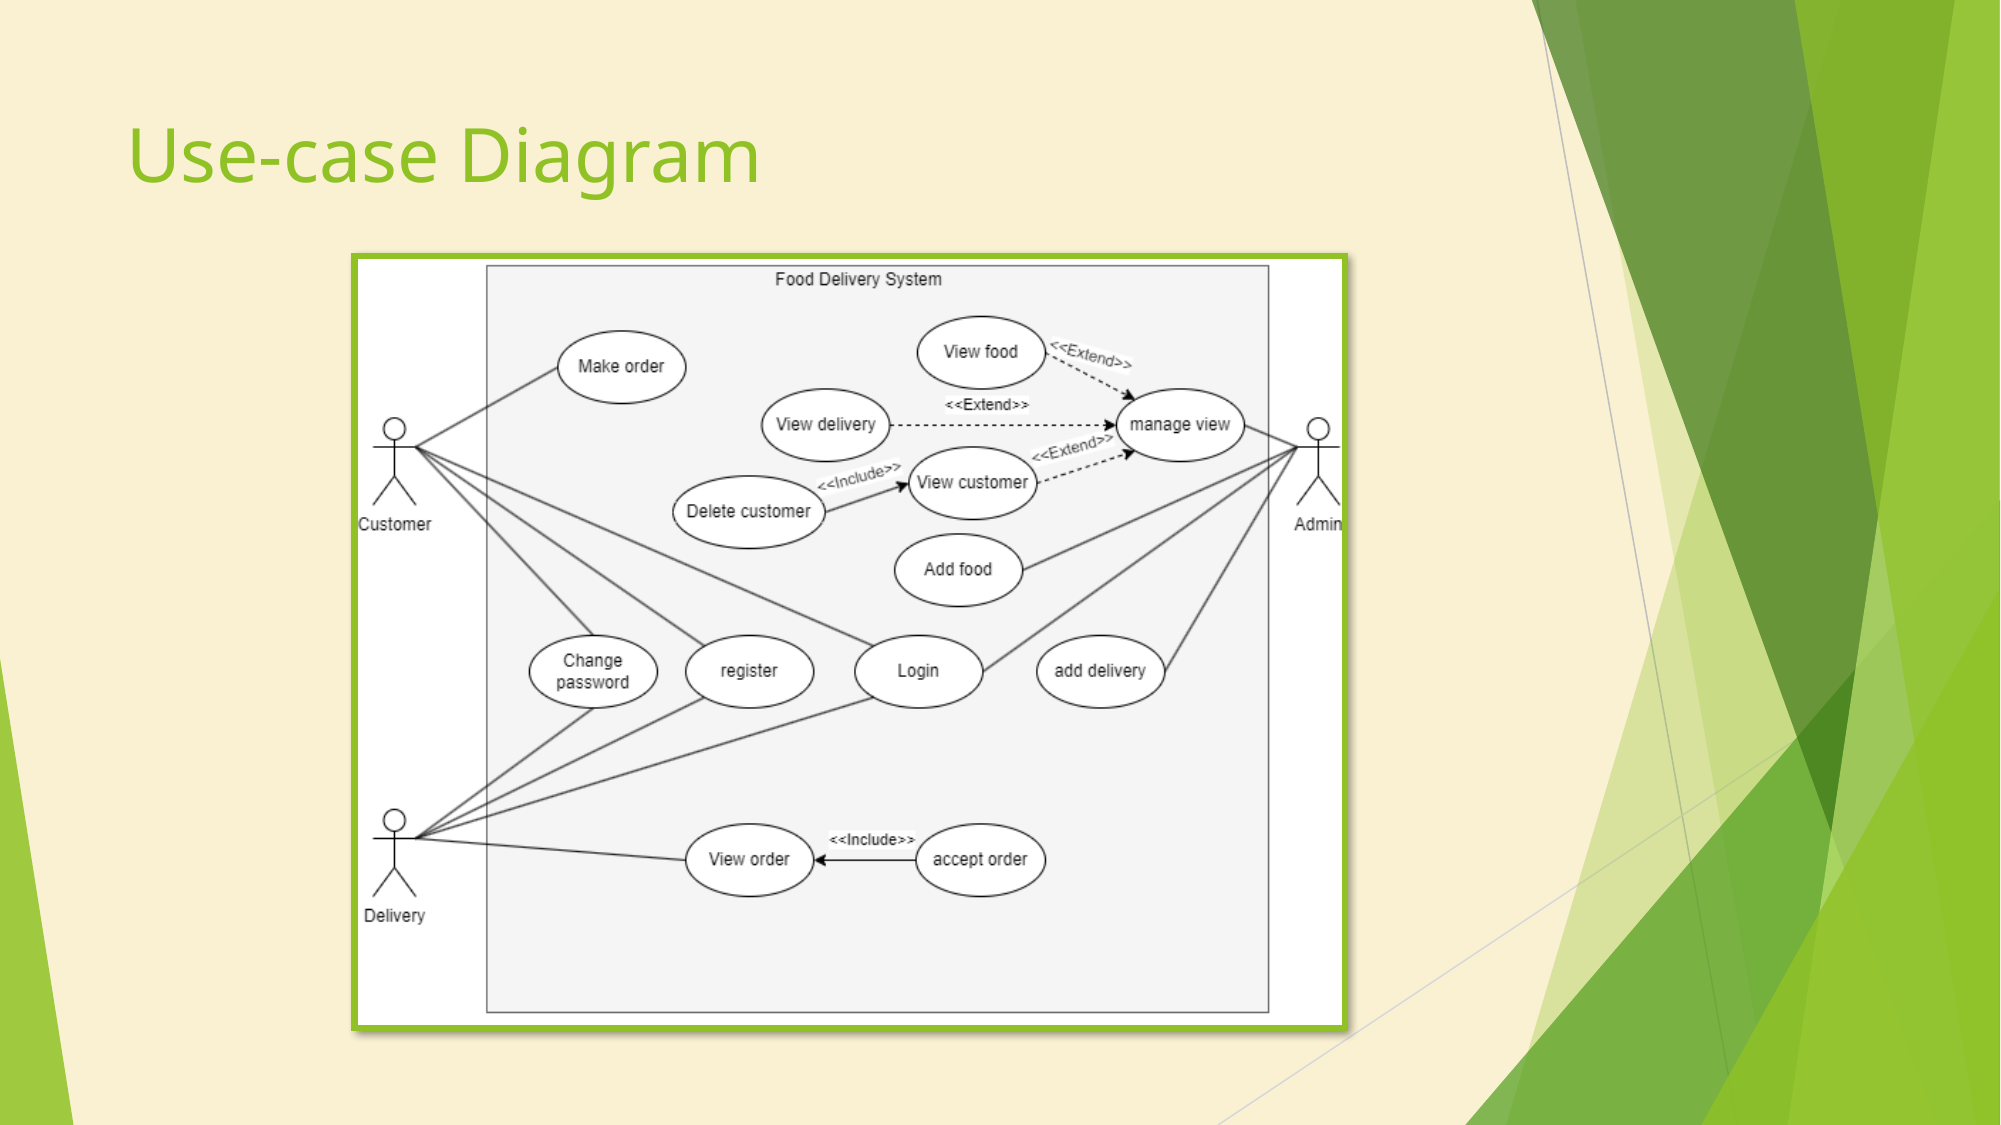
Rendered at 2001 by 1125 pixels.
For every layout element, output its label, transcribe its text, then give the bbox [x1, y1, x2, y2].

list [357, 258, 1342, 1026]
title Use-case Diagram [111, 99, 1522, 317]
